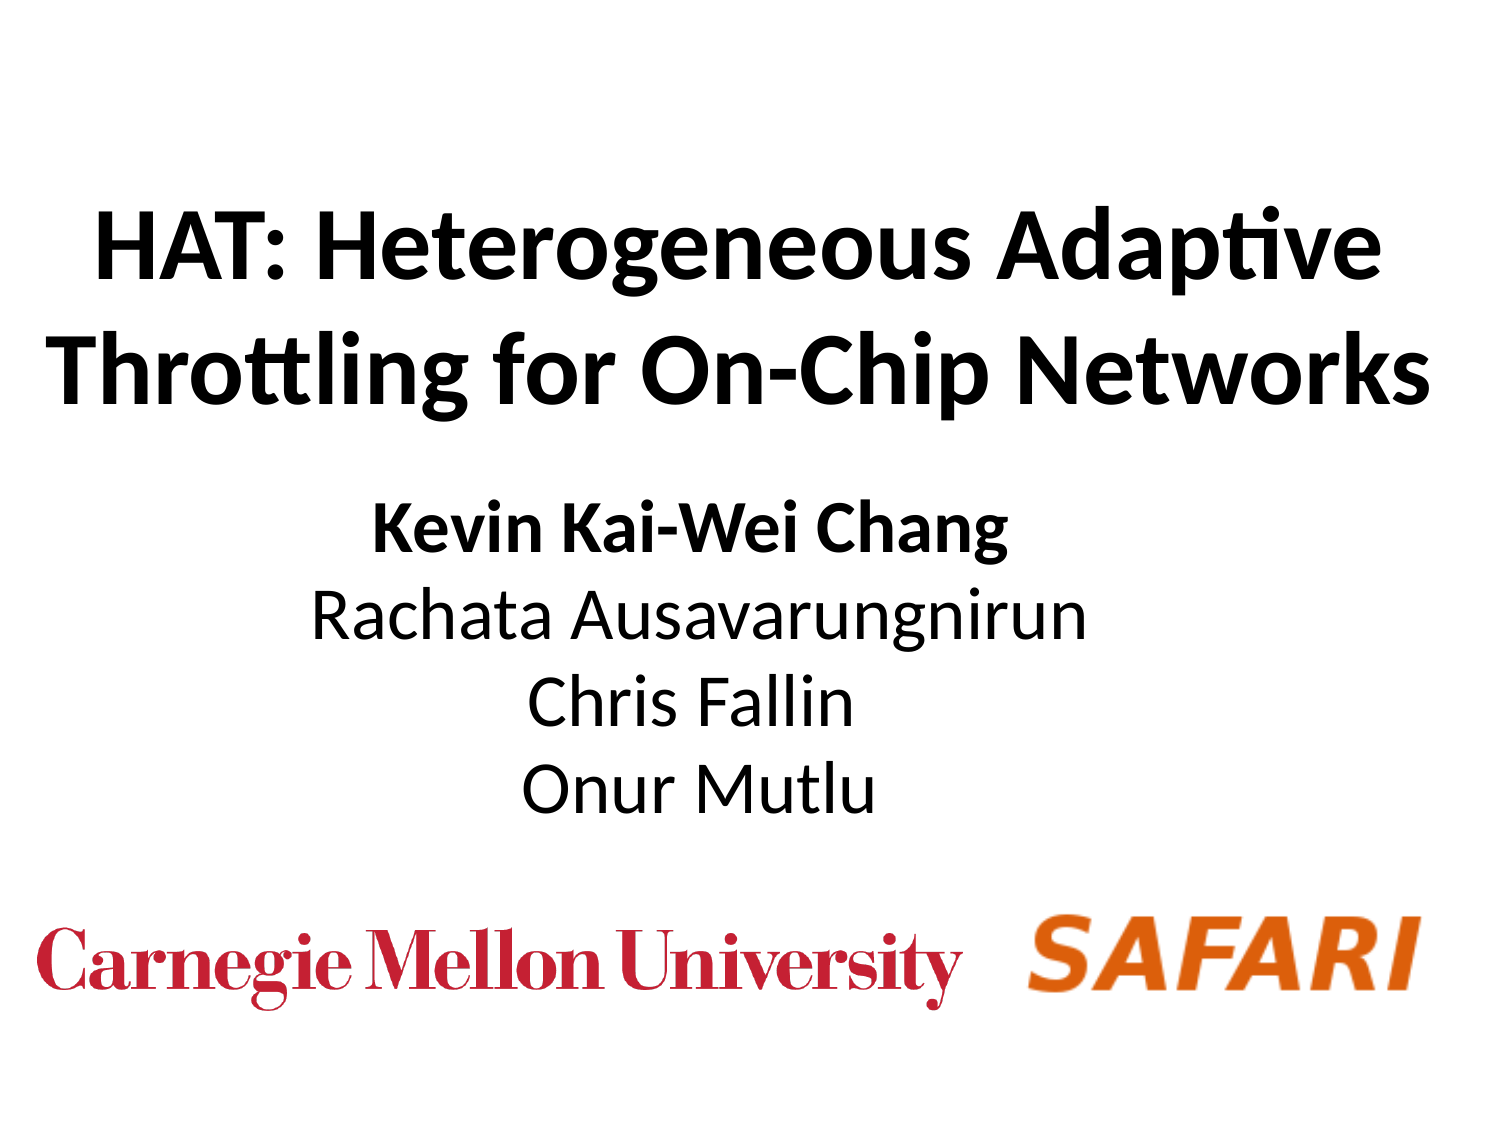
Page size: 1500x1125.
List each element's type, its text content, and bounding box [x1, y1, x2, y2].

title HAT: Heterogeneous Adaptive Throttling for On-Chip Networks [0, 24, 1490, 575]
picture [37, 927, 963, 1012]
picture [1024, 896, 1436, 1016]
subtitle Kevin Kai-Wei Chang Rachata Ausavarungnirun Chris Fallin Onur Mutlu [0, 487, 1400, 950]
